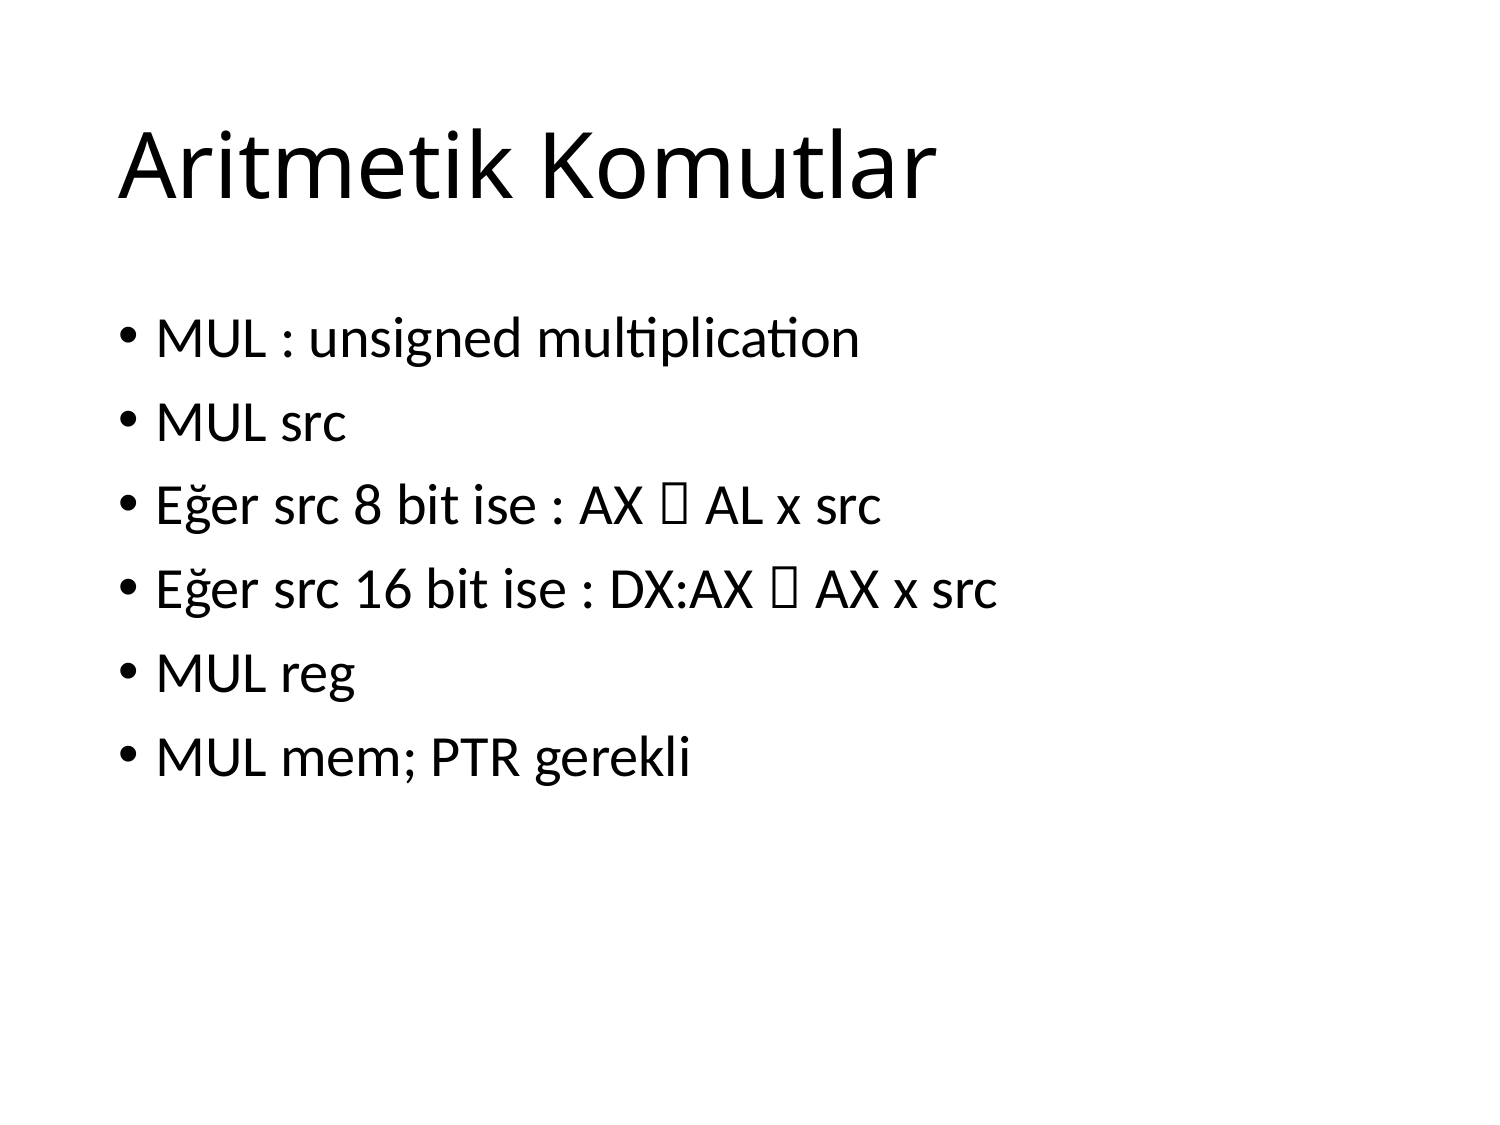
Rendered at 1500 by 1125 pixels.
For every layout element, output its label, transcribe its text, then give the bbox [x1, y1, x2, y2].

list MUL : unsigned multiplication MUL src Eğer src 8 bit ise : AX  AL x src Eğer src 16 bit ise : DX:AX  AX x src MUL reg MUL mem; PTR gerekli [103, 299, 1397, 1014]
title Aritmetik Komutlar [103, 59, 1397, 278]
